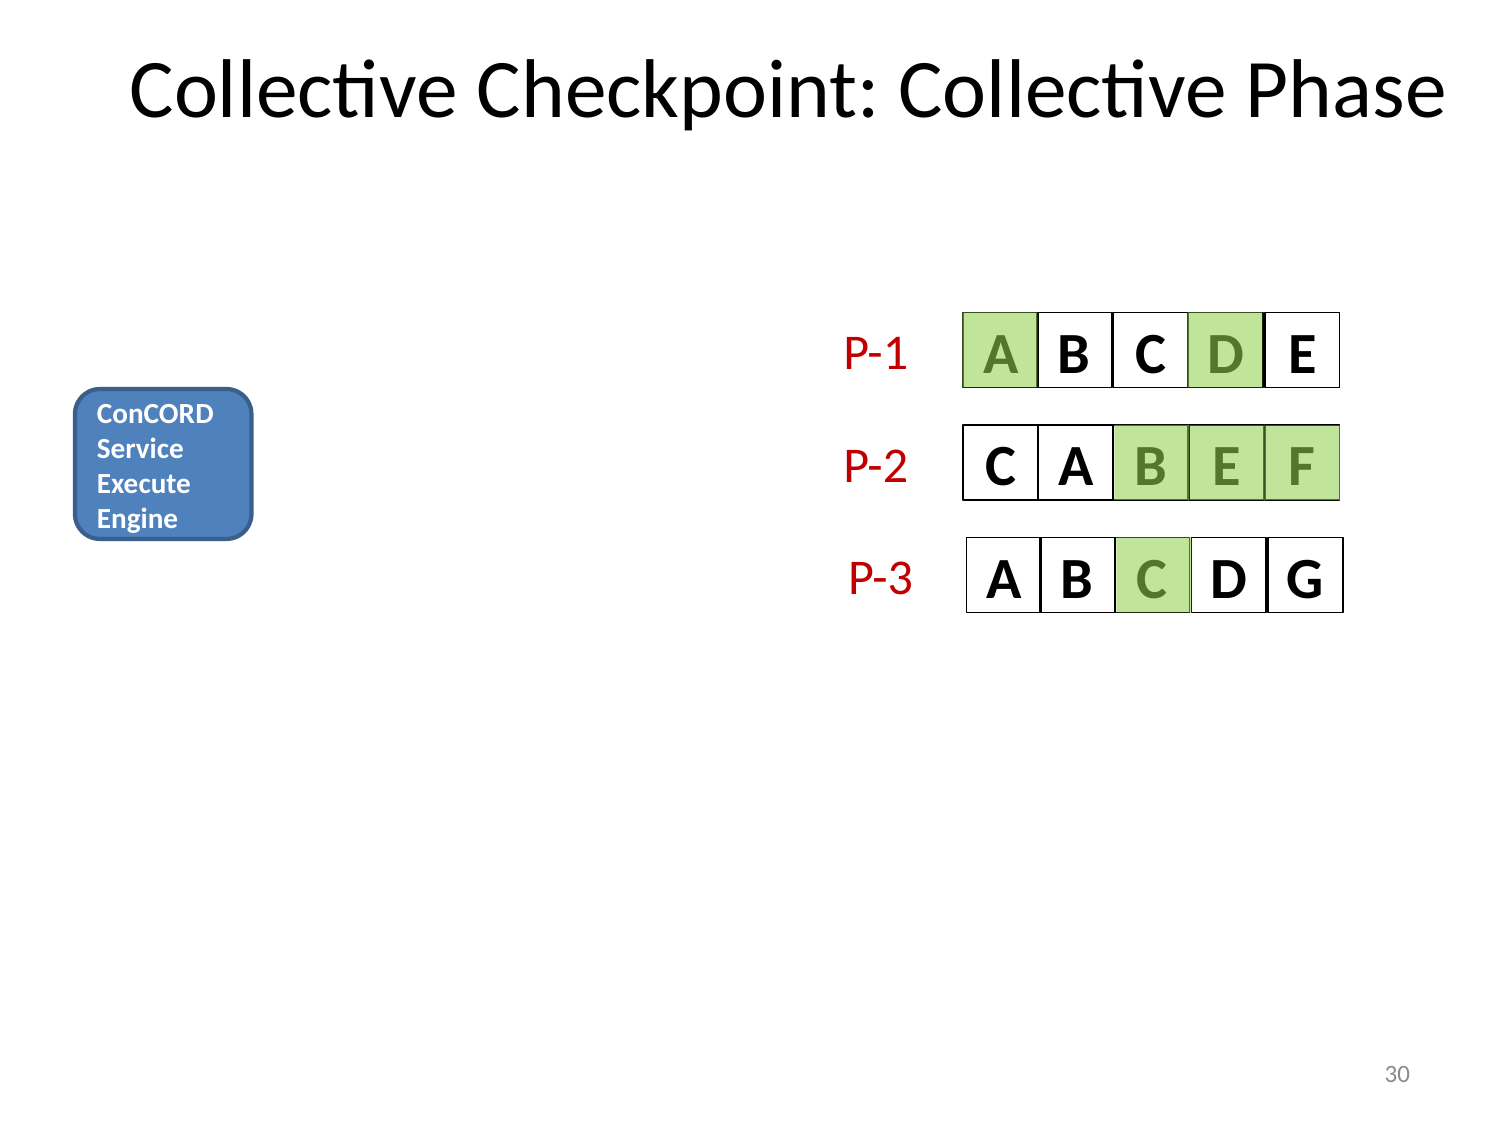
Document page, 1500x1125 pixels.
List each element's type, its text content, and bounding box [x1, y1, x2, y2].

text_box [1263, 312, 1340, 388]
title Collective Checkpoint: Collective Phase [114, 24, 1464, 143]
slide_number 30 [1074, 1042, 1425, 1103]
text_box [962, 312, 1263, 388]
text_box P-1 [817, 322, 935, 378]
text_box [1114, 424, 1341, 501]
text_box ConCORD Service Execute Engine [72, 386, 254, 542]
text_box P-2 [817, 435, 935, 490]
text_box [962, 424, 1113, 501]
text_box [966, 537, 1344, 613]
text_box P-3 [822, 547, 939, 603]
